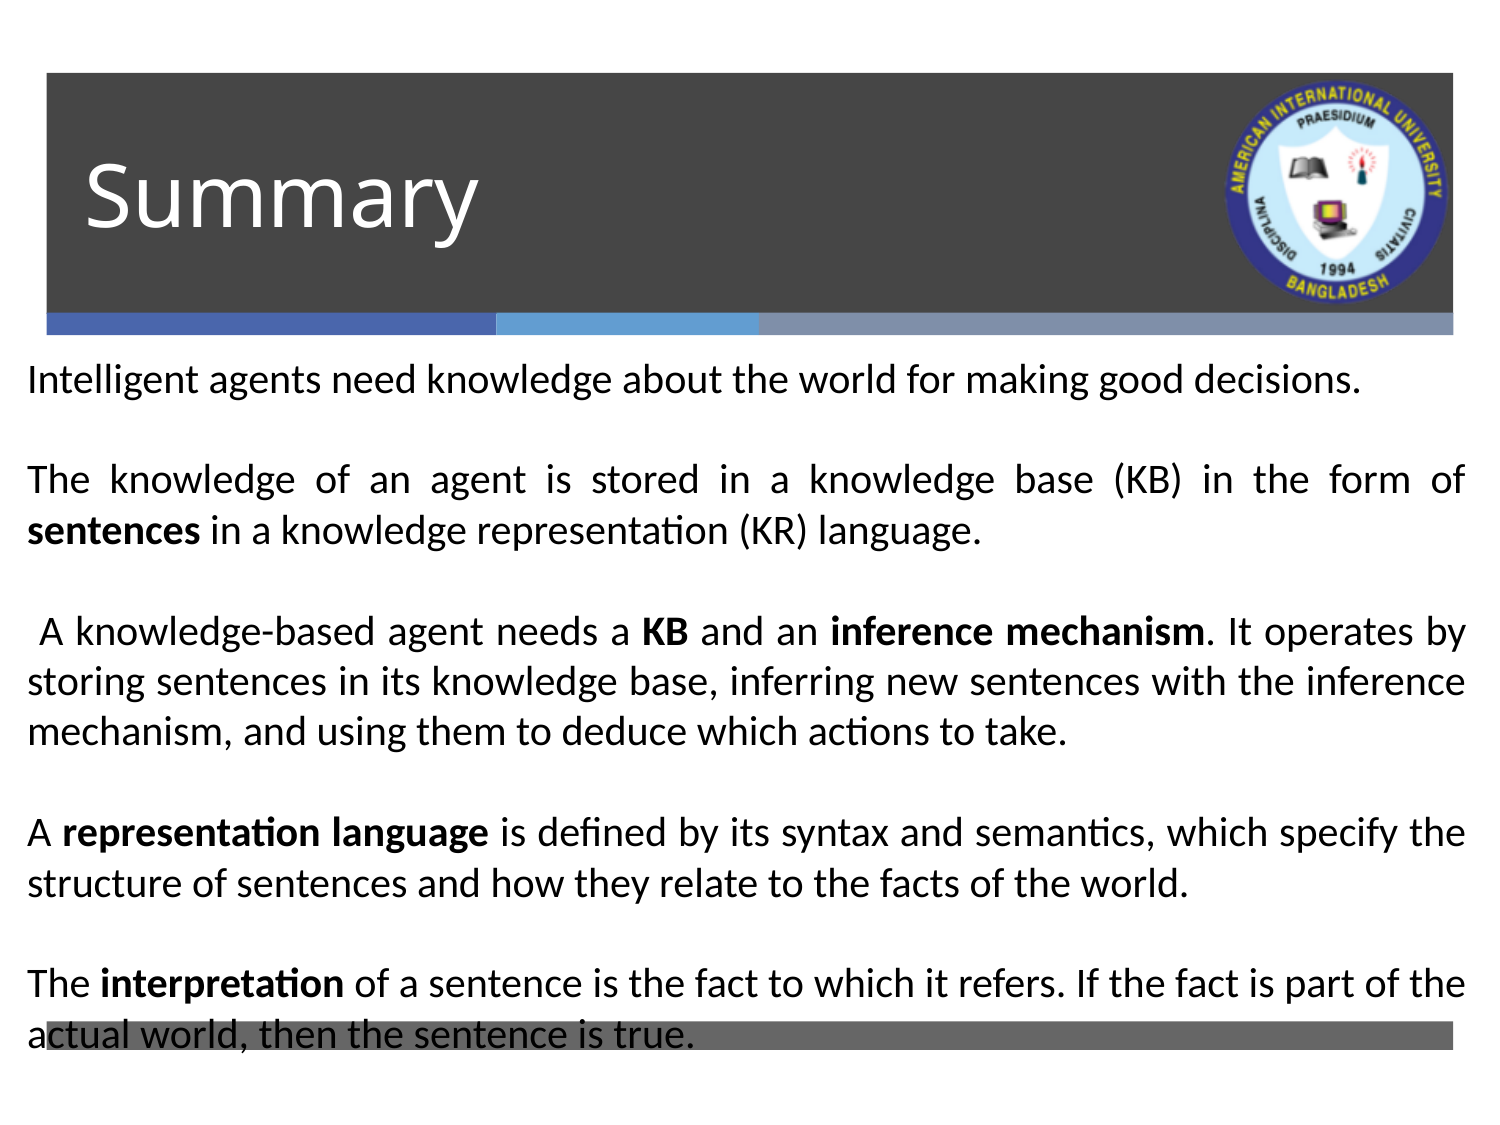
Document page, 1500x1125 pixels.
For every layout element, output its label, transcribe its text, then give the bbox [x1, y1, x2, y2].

title Summary [69, 73, 1351, 253]
picture [1220, 75, 1454, 310]
text_box Intelligent agents need knowledge about the world for making good decisions. The knowledge of an agent is stored in a knowledge base (KB) in the form of sentences in a knowledge representation (KR) language. A knowledge-based agent needs a KB and an inference mechanism. It operates by storing sentences in its knowledge base, inferring new sentences with the inference mechanism, and using them to deduce which actions to take. A representation language is defined by its syntax and semantics, which specify the structure of sentences and how they relate to the facts of the world. The interpretation of a sentence is the fact to which it refers. If the fact is part of the actual world, then the sentence is true. [12, 343, 1482, 1075]
